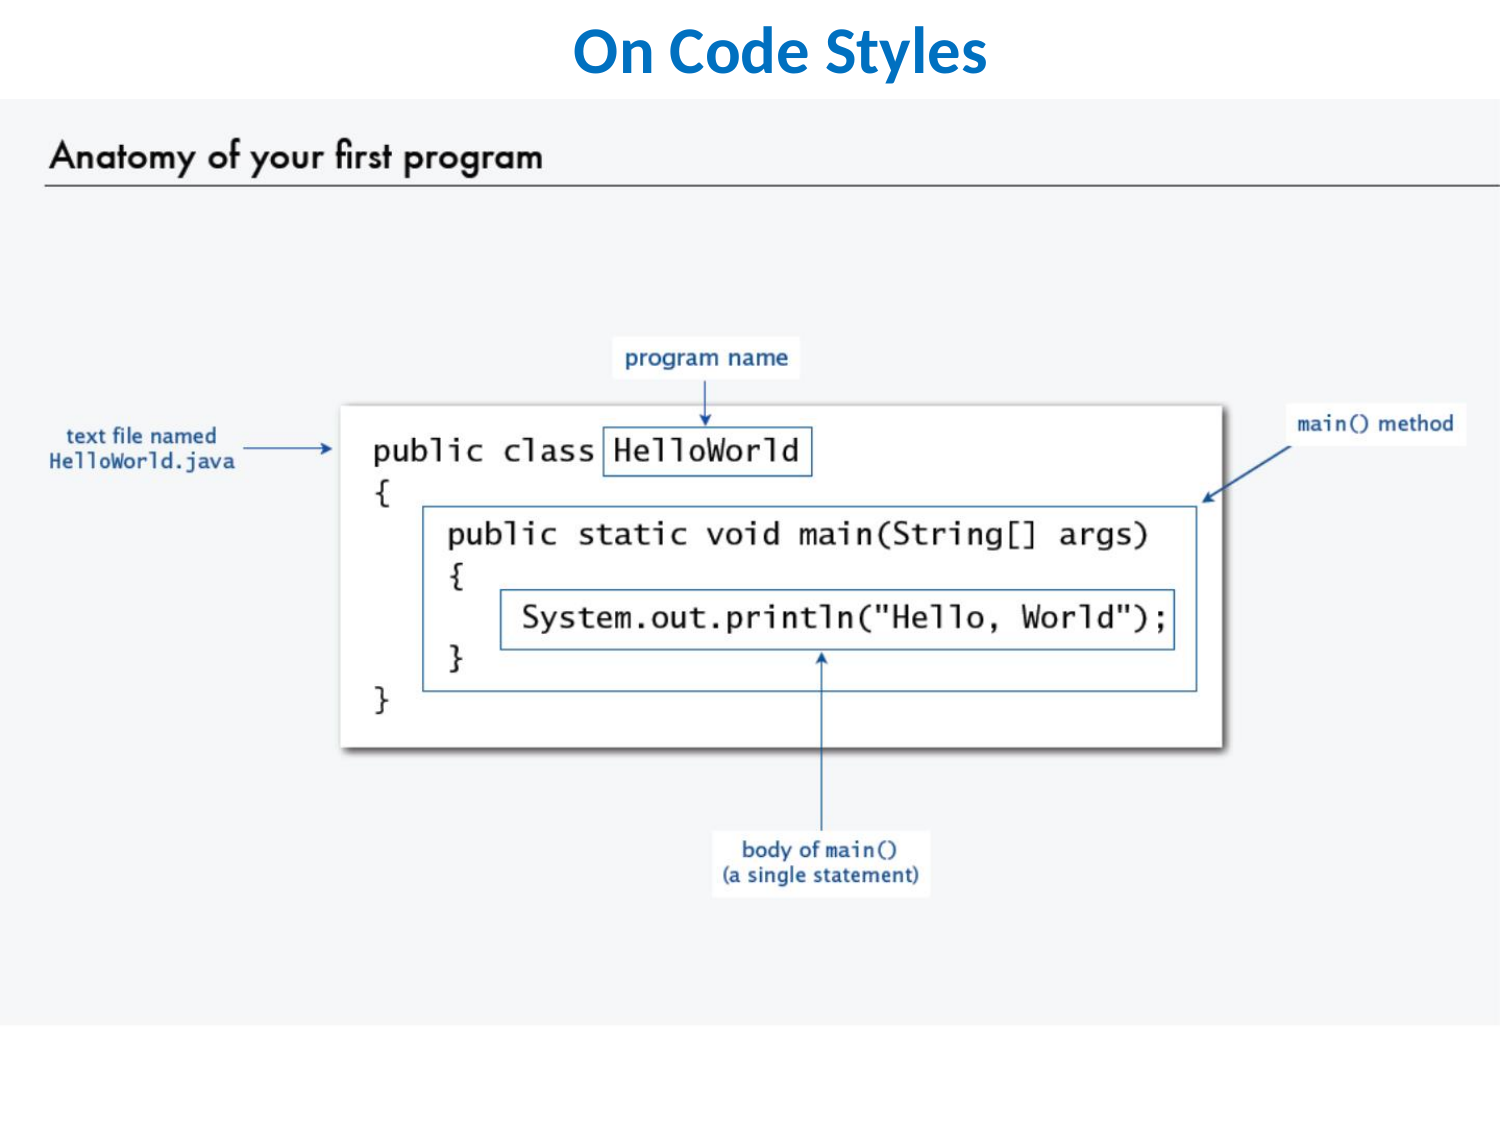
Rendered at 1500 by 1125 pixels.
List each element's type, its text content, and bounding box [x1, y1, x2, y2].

text_box [0, 0, 1500, 1125]
text_box On Code Styles [425, 0, 1138, 95]
